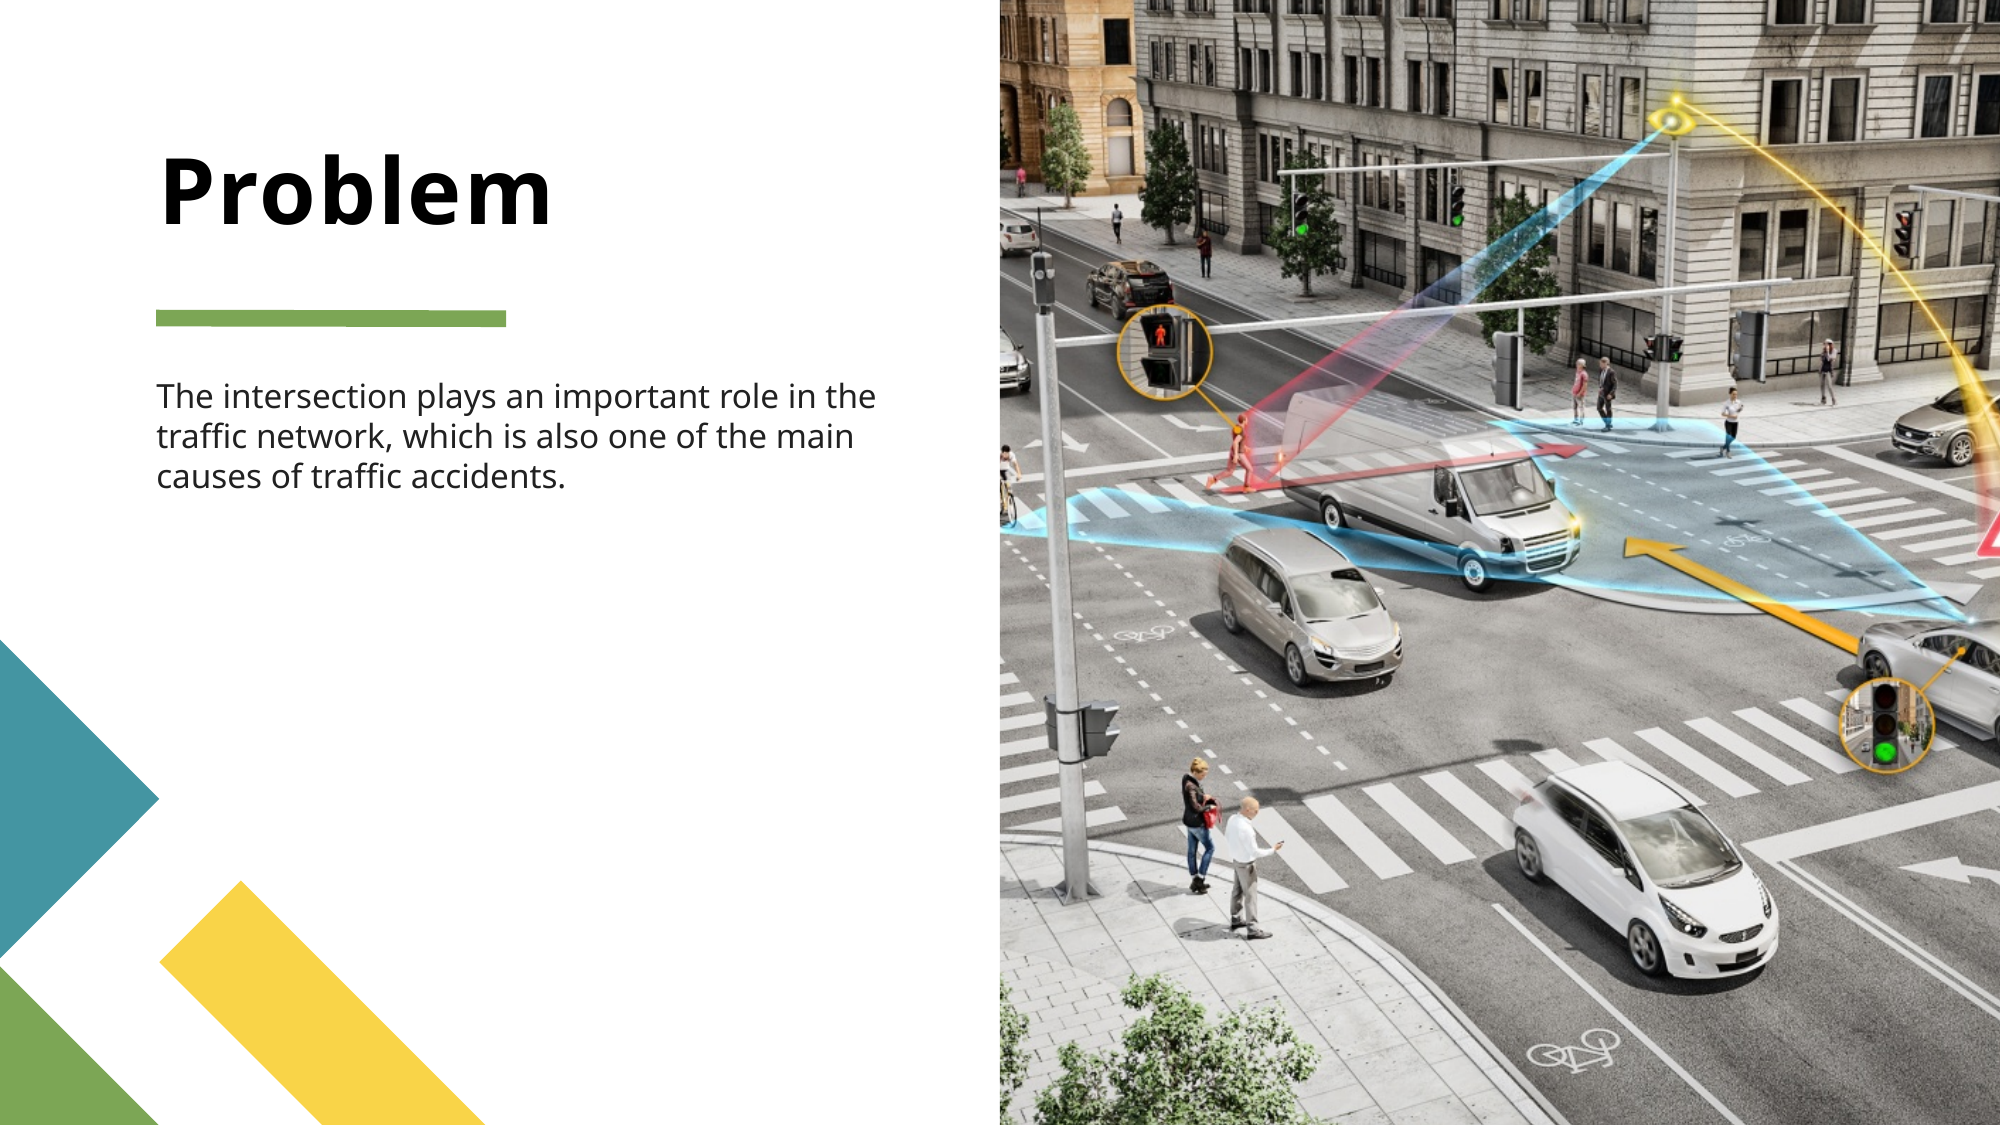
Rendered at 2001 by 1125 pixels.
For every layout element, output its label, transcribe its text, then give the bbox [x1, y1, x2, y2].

list The intersection plays an important role in the traffic network, which is also one of the main causes of traffic accidents. [156, 375, 907, 835]
title Problem [158, 144, 969, 245]
picture [999, 0, 2000, 1125]
